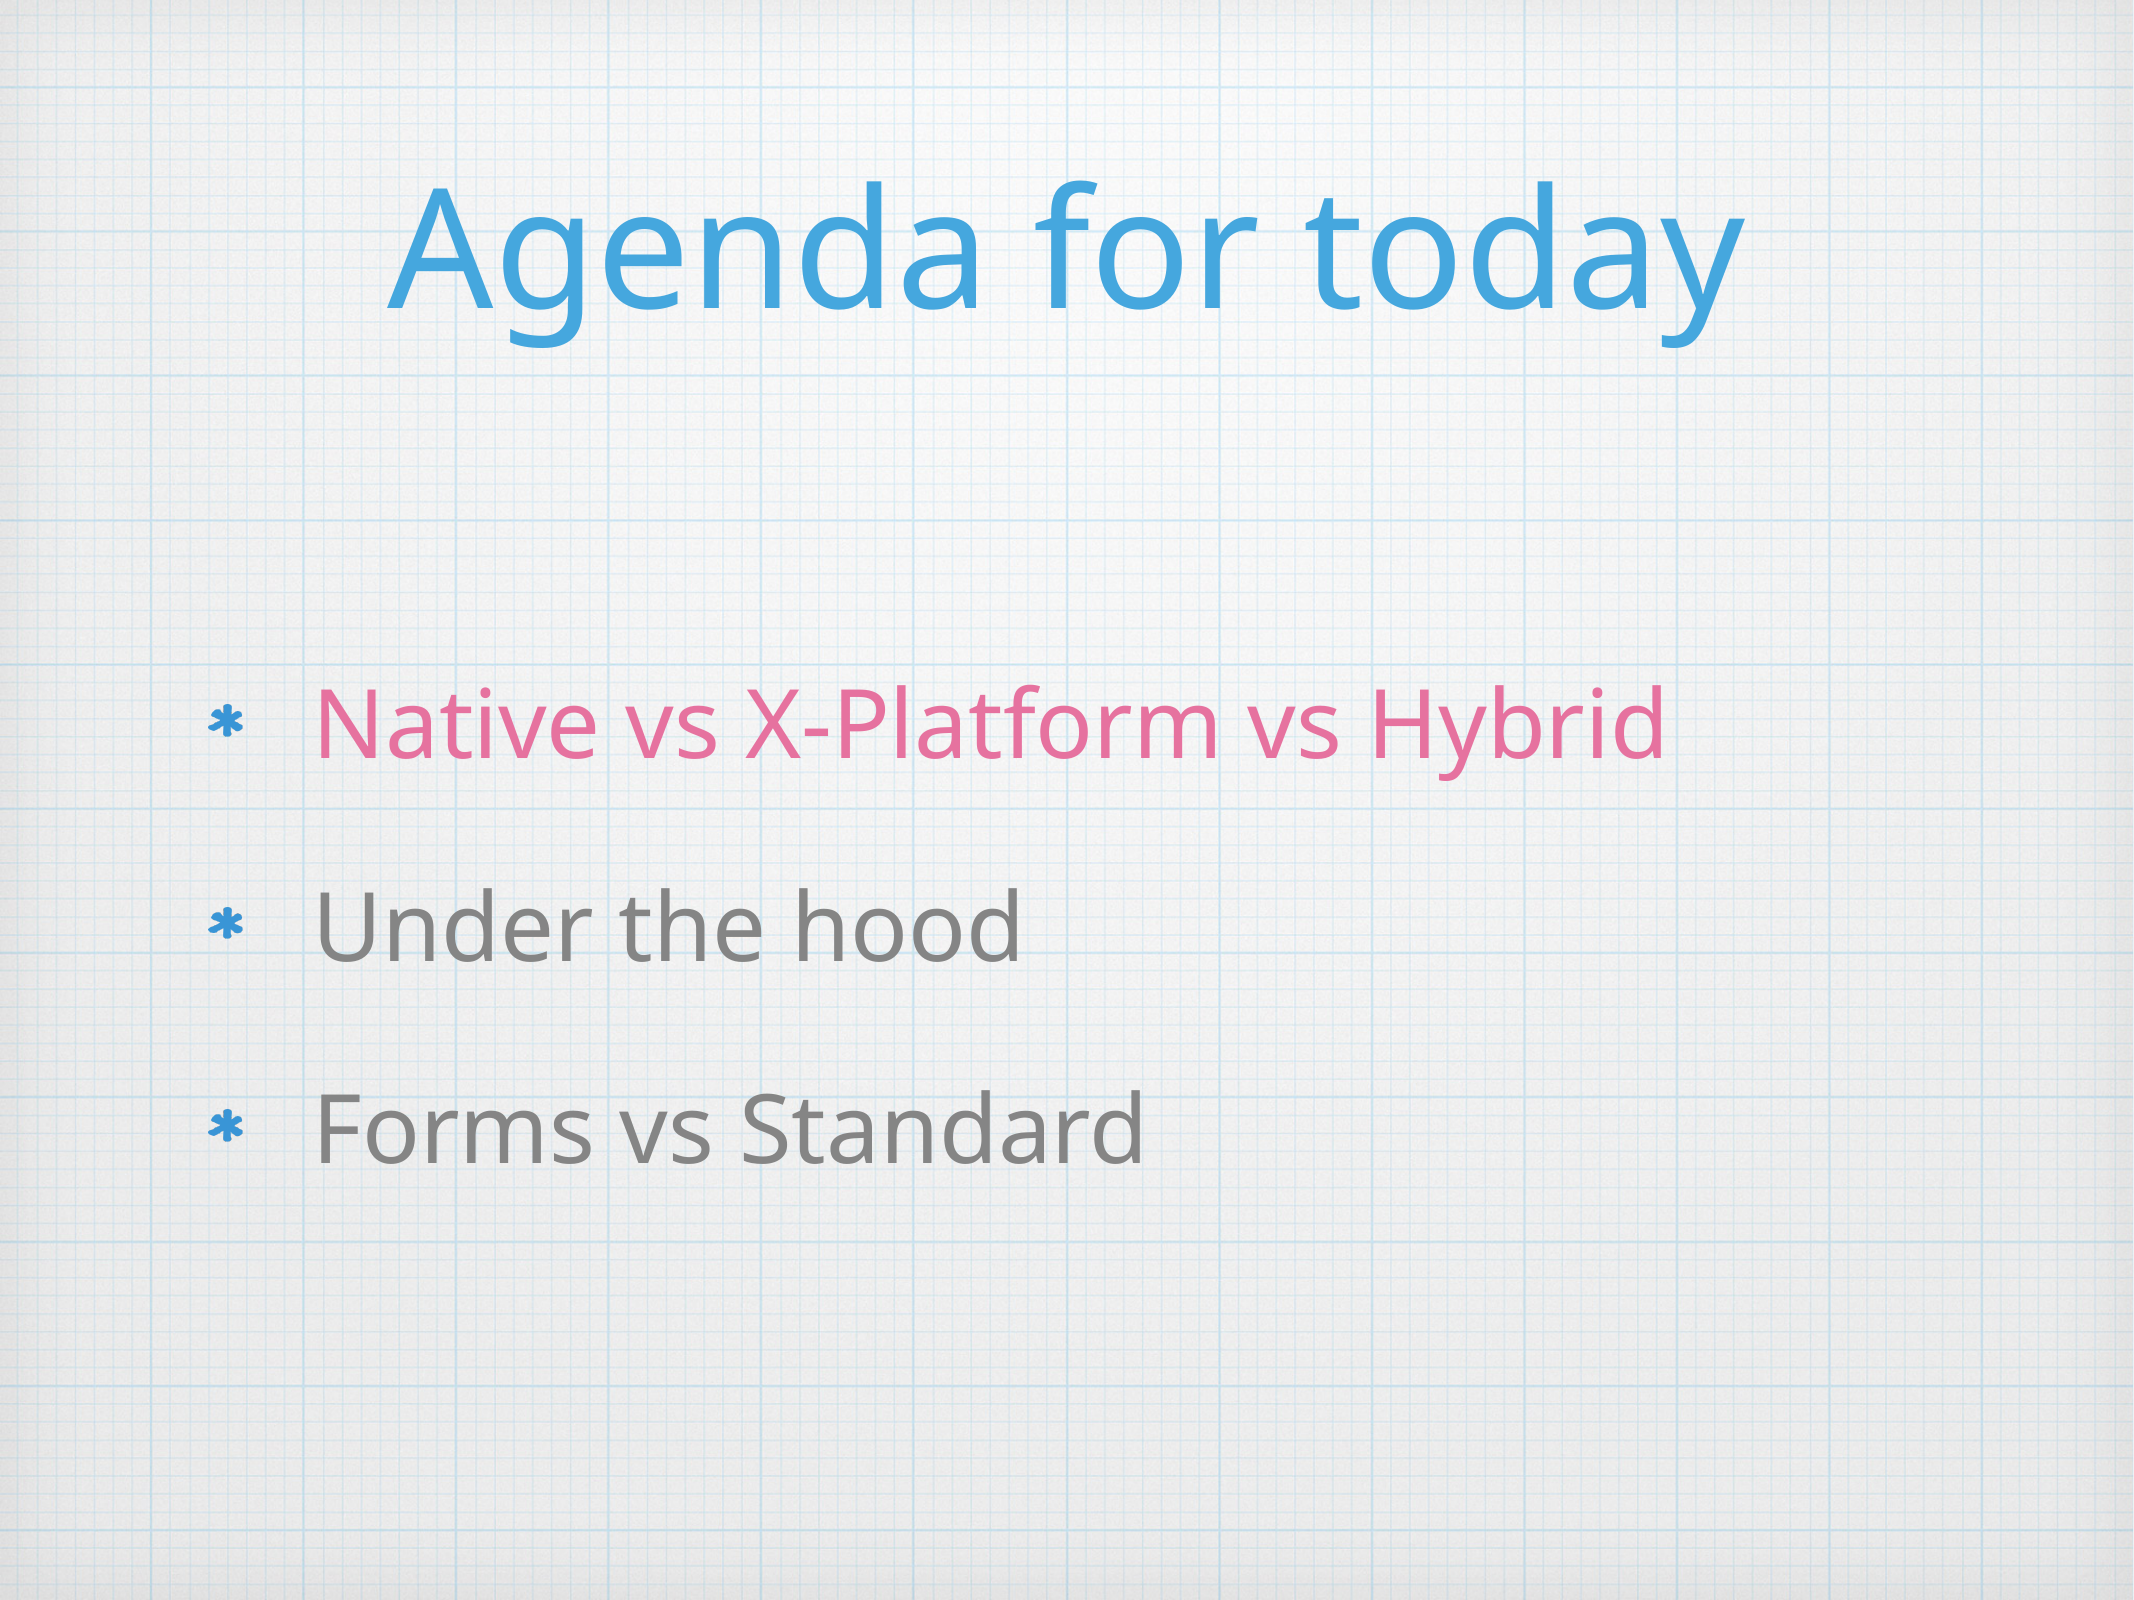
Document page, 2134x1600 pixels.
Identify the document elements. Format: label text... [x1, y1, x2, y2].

list Native vs X-Platform vs Hybrid Under the hood Forms vs Standard [207, 453, 1926, 1393]
picture [0, 0, 2134, 1600]
title Agenda for today [207, 41, 1926, 443]
